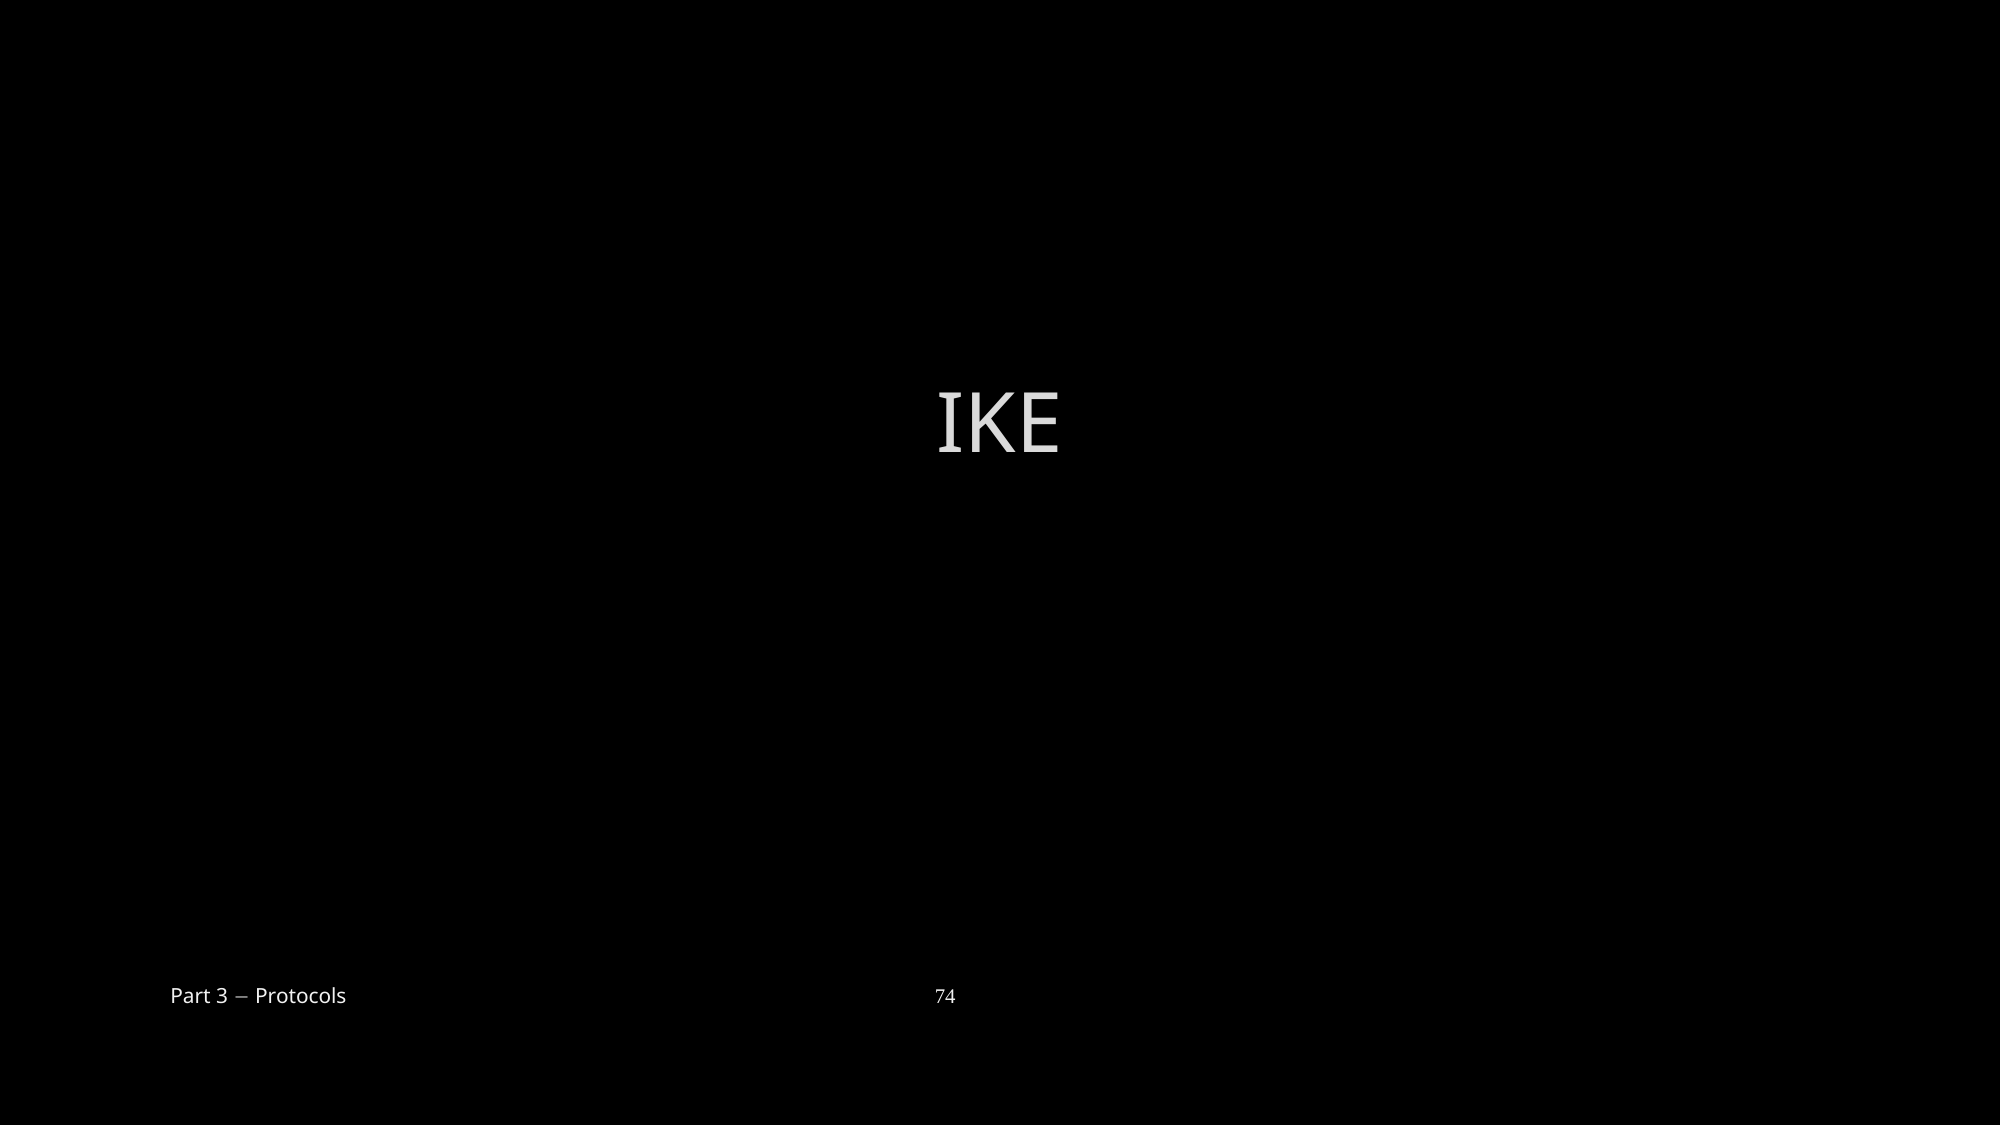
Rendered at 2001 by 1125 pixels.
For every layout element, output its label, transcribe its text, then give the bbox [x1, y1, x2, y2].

title IKE [362, 324, 1638, 513]
footer Part 3  Protocols 74 [149, 965, 1245, 1025]
